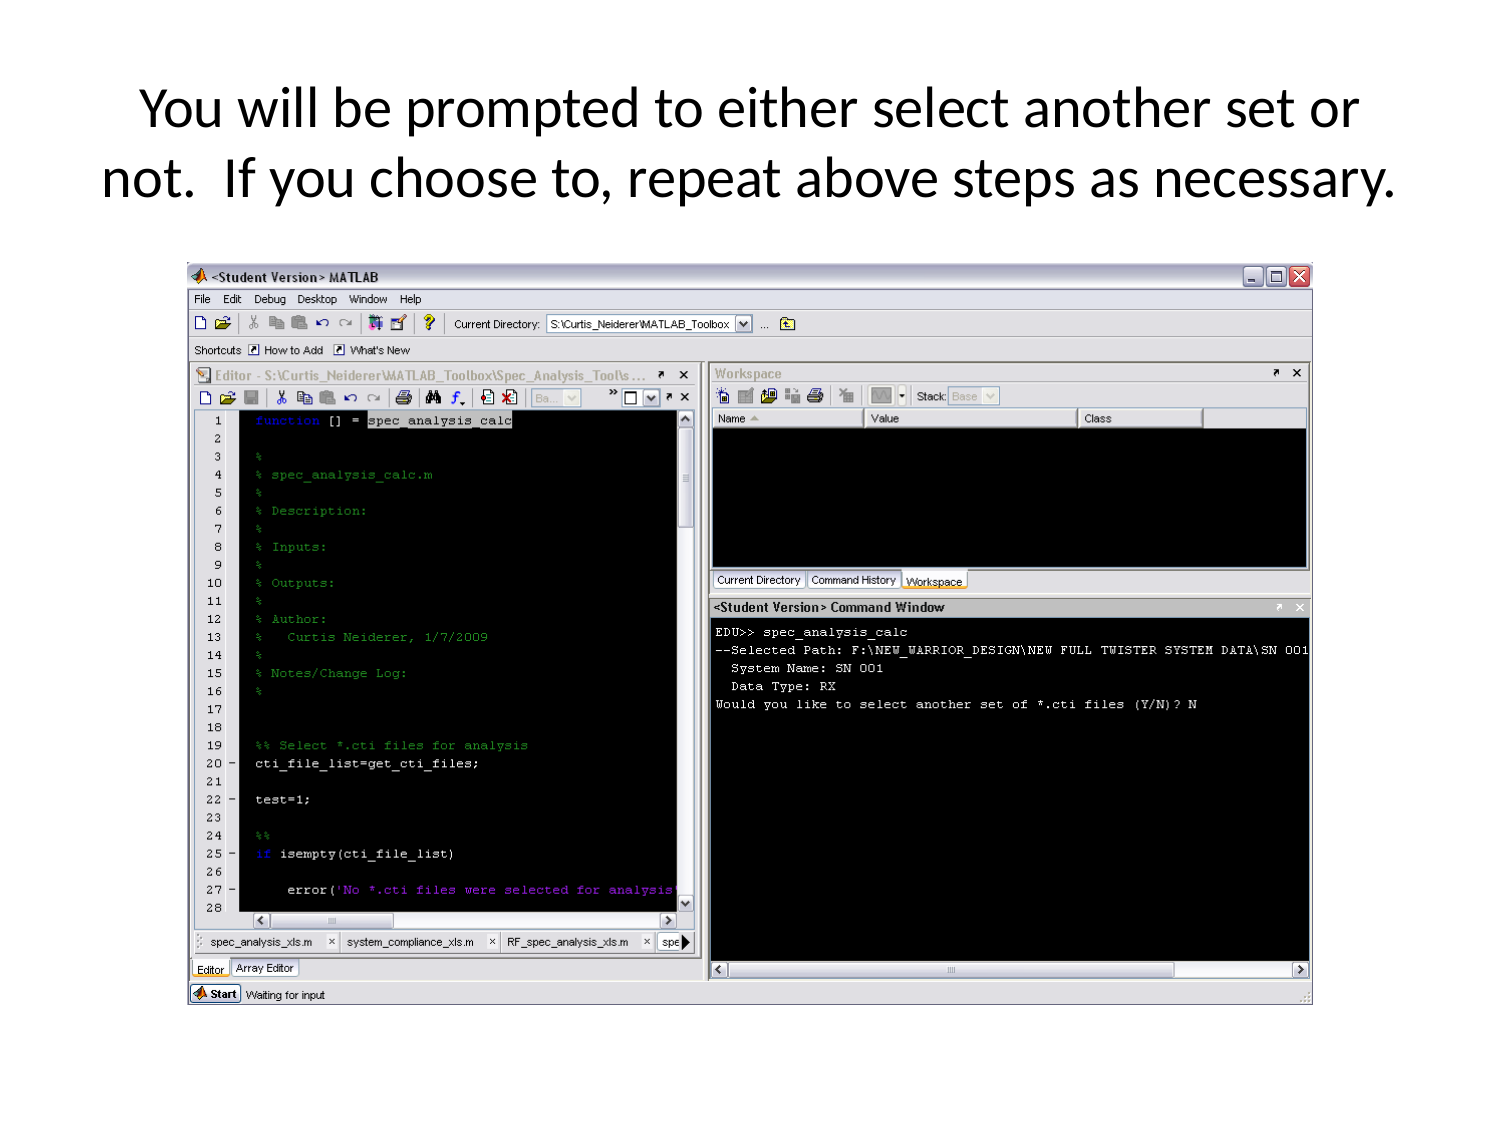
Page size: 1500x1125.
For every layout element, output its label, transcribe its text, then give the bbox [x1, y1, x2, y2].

title You will be prompted to either select another set or not. If you choose to, repeat above steps as necessary. [75, 45, 1425, 233]
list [187, 262, 1313, 1006]
